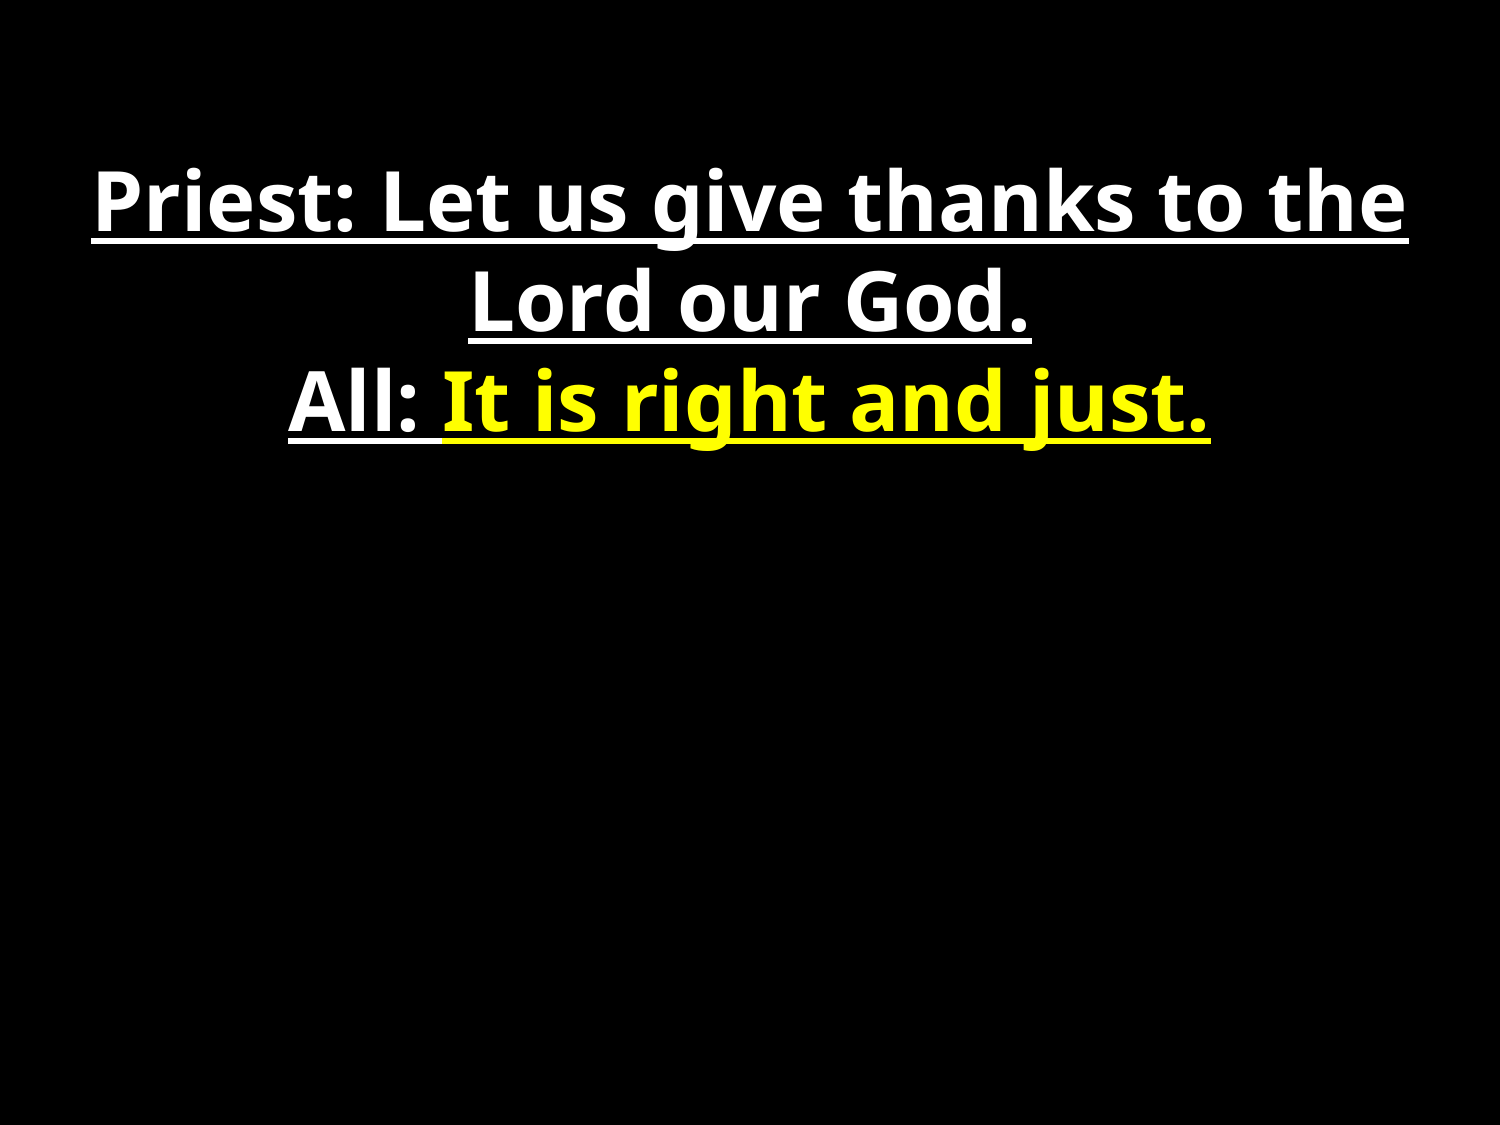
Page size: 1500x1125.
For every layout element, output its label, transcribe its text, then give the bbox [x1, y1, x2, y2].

title Priest: Let us give thanks to the Lord our God. All: It is right and just. [74, 44, 1426, 552]
